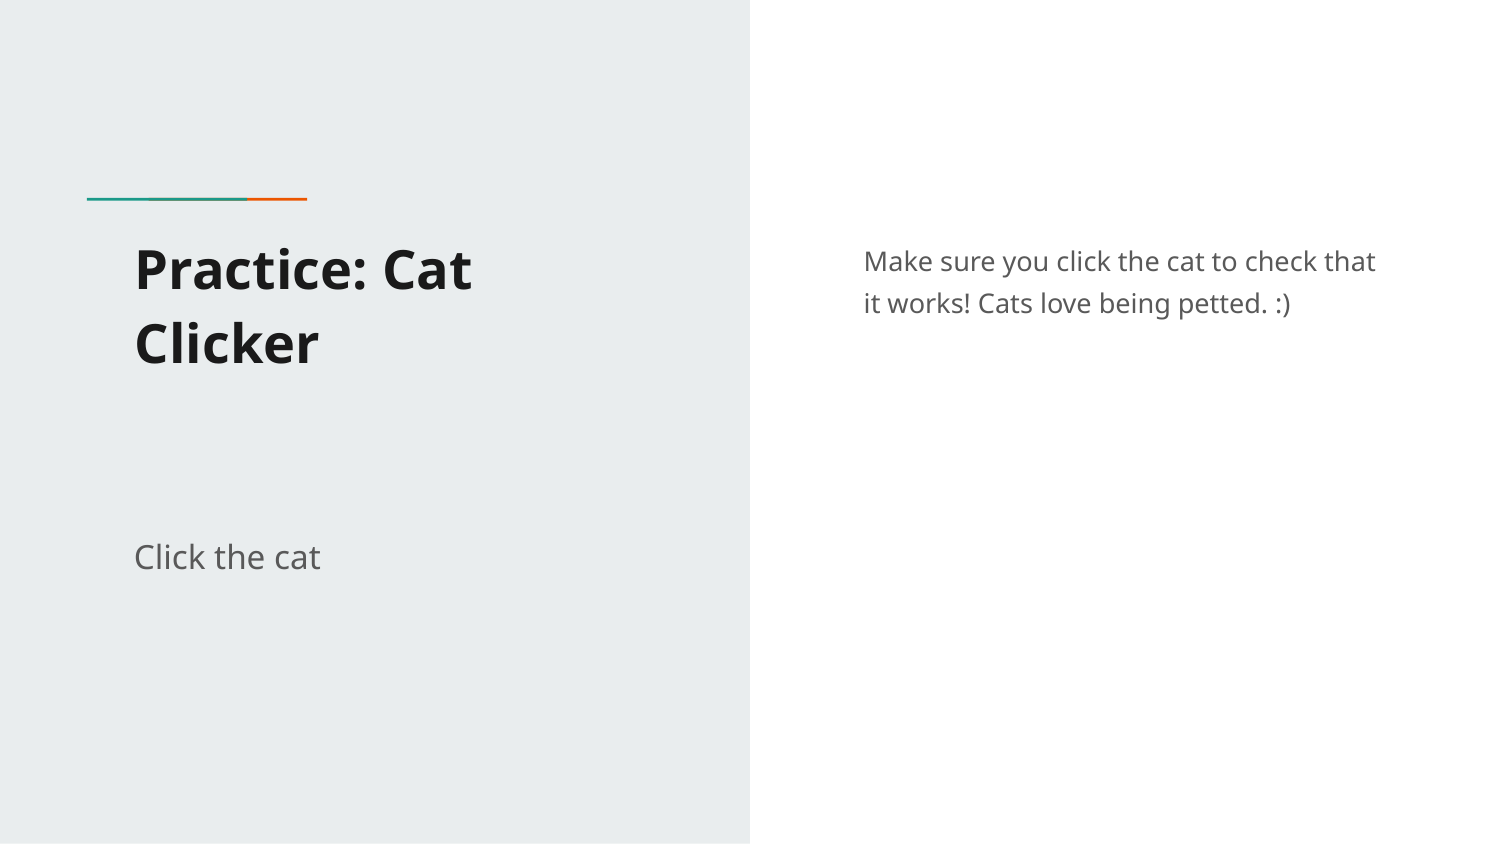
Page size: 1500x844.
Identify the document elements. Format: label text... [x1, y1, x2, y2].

subtitle Click the cat [118, 518, 661, 644]
title Practice: Cat Clicker [119, 216, 662, 494]
list Make sure you click the cat to check that it works! Cats love being petted. :) [848, 221, 1403, 719]
